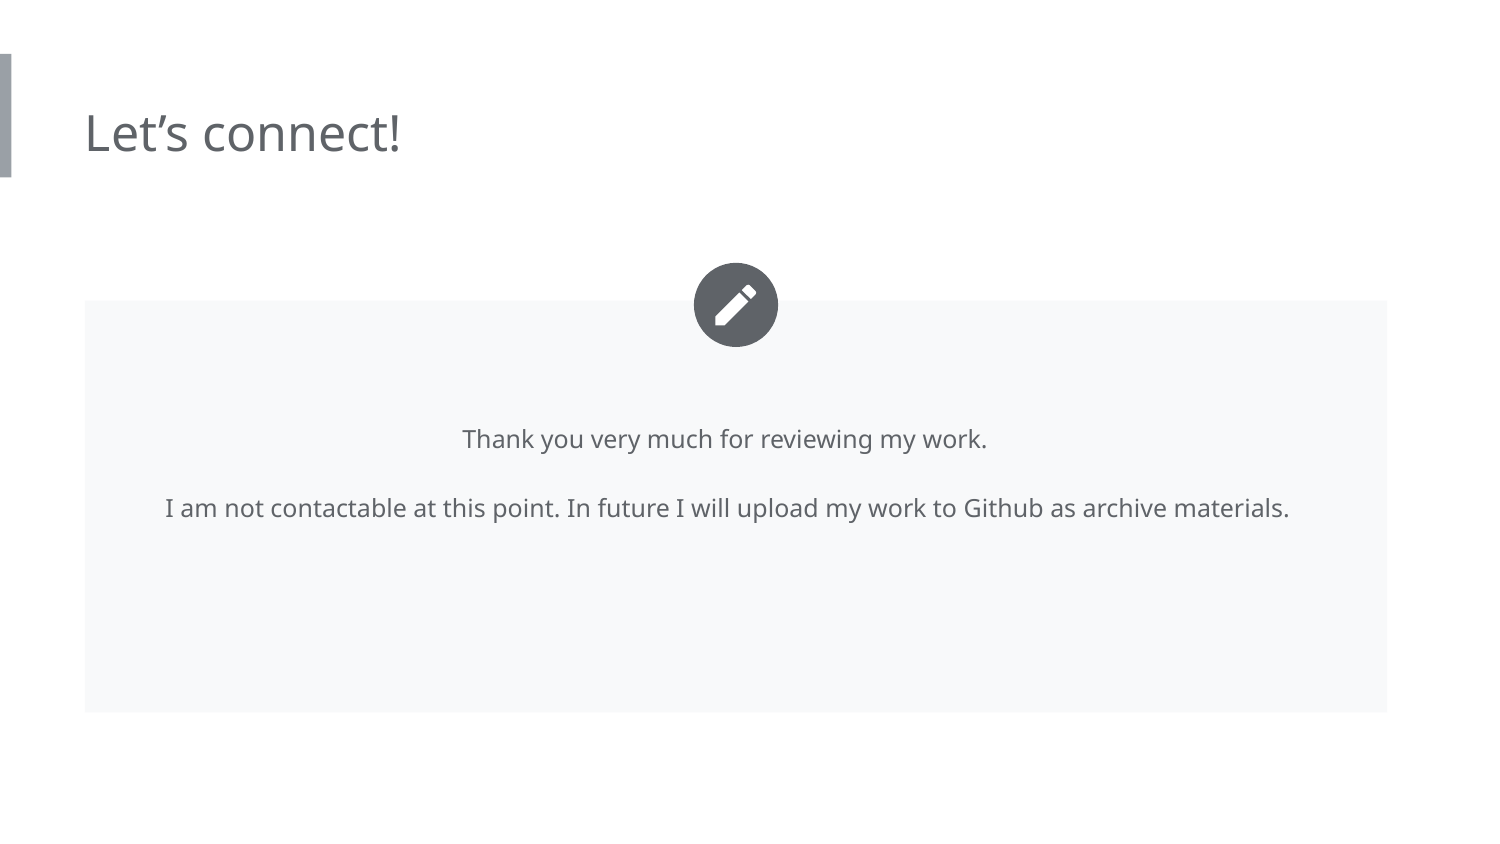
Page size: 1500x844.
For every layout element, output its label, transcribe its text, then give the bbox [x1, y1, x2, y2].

text_box Let’s connect! [84, 85, 894, 176]
text_box [84, 300, 1388, 713]
text_box Thank you very much for reviewing my work. I am not contactable at this point. In future I will upload my work to Github as archive materials. [150, 403, 1322, 538]
text_box [693, 262, 779, 348]
text_box [715, 292, 749, 326]
text_box [741, 284, 757, 300]
